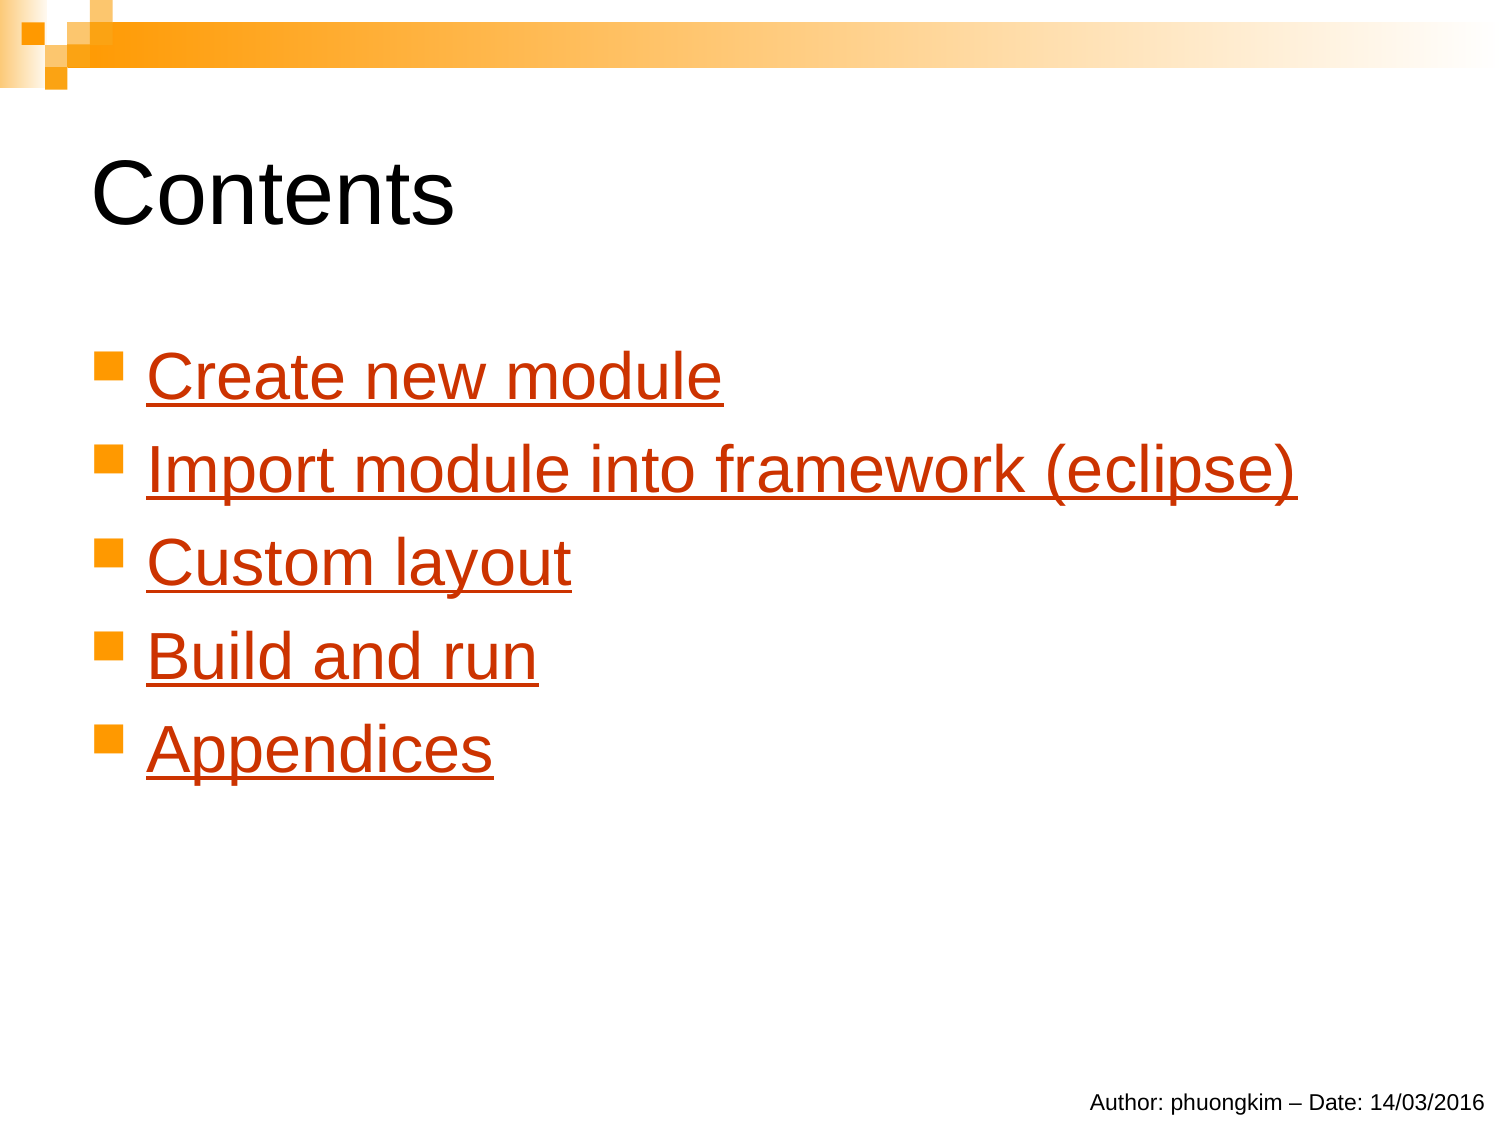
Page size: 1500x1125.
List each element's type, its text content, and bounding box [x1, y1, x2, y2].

title Contents [74, 74, 1426, 301]
text_box Author: phuongkim – Date: 14/03/2016 [761, 1079, 1500, 1123]
list Create new module Import module into framework (eclipse) Custom layout Build and run Appendices [74, 324, 1426, 963]
